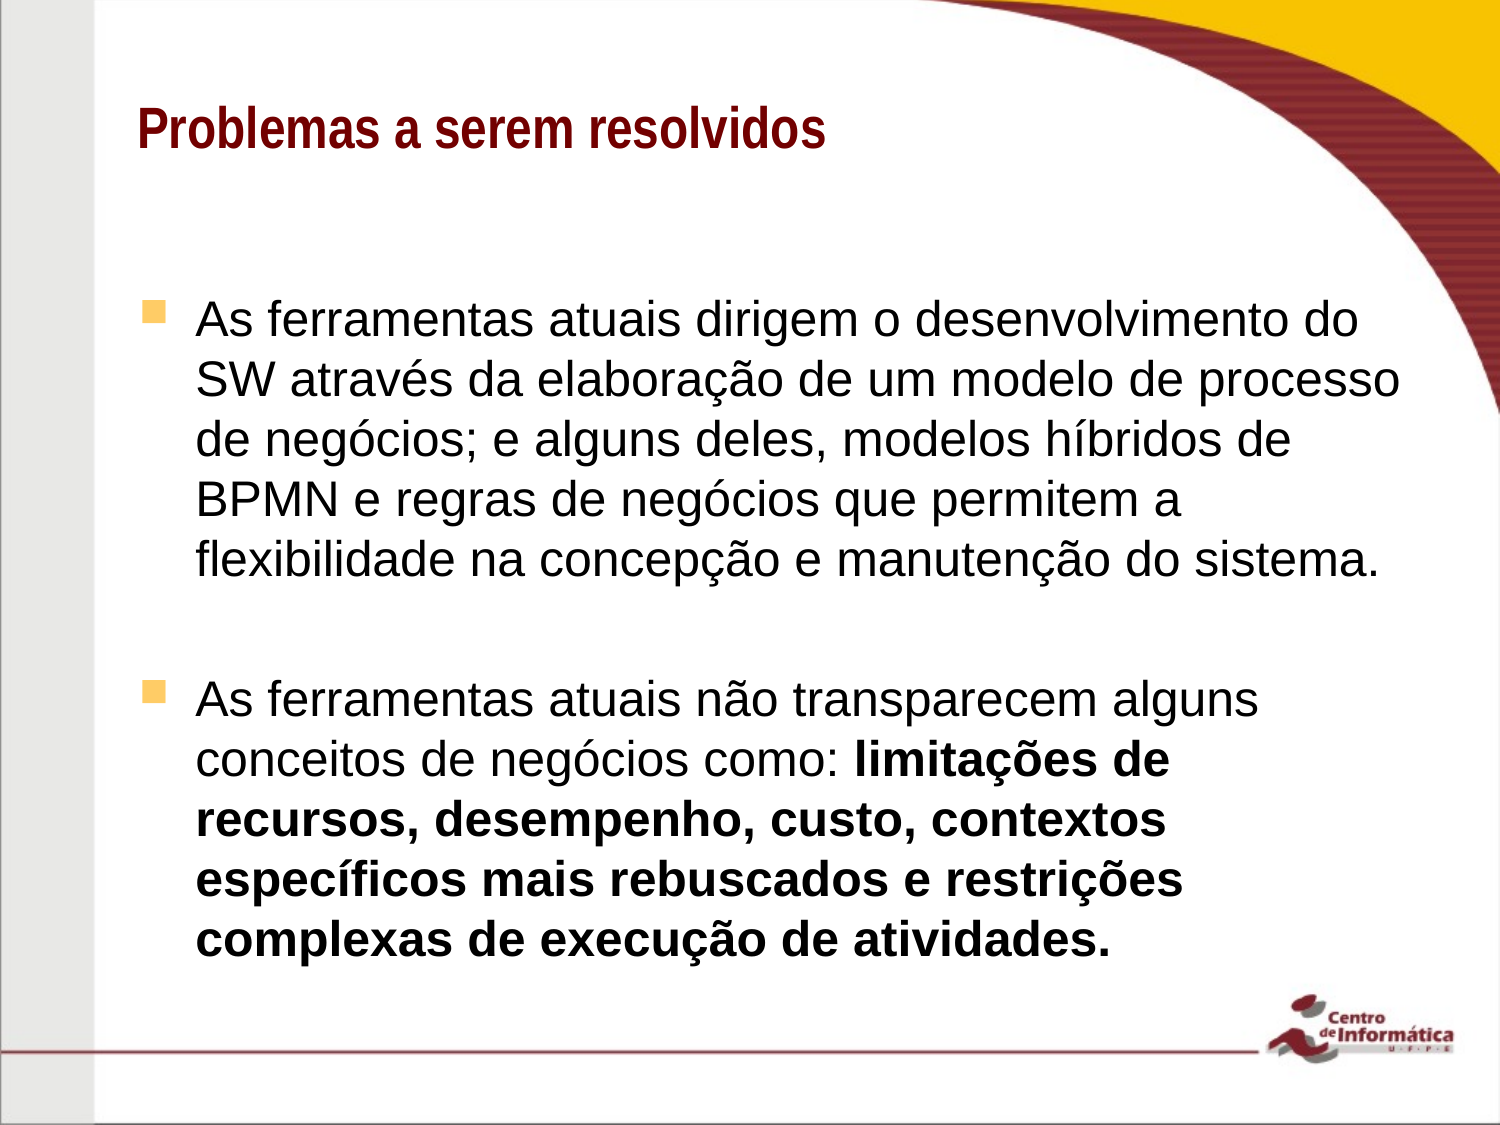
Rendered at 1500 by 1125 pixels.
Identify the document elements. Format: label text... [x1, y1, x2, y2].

list As ferramentas atuais dirigem o desenvolvimento do SW através da elaboração de um modelo de processo de negócios; e alguns deles, modelos híbridos de BPMN e regras de negócios que permitem a flexibilidade na concepção e manutenção do sistema. As ferramentas atuais não transparecem alguns conceitos de negócios como: limitações de recursos, desempenho, custo, contextos específicos mais rebuscados e restrições complexas de execução de atividades. [124, 278, 1424, 1038]
picture [0, 0, 1500, 1125]
title Problemas a serem resolvidos [122, 31, 1317, 219]
